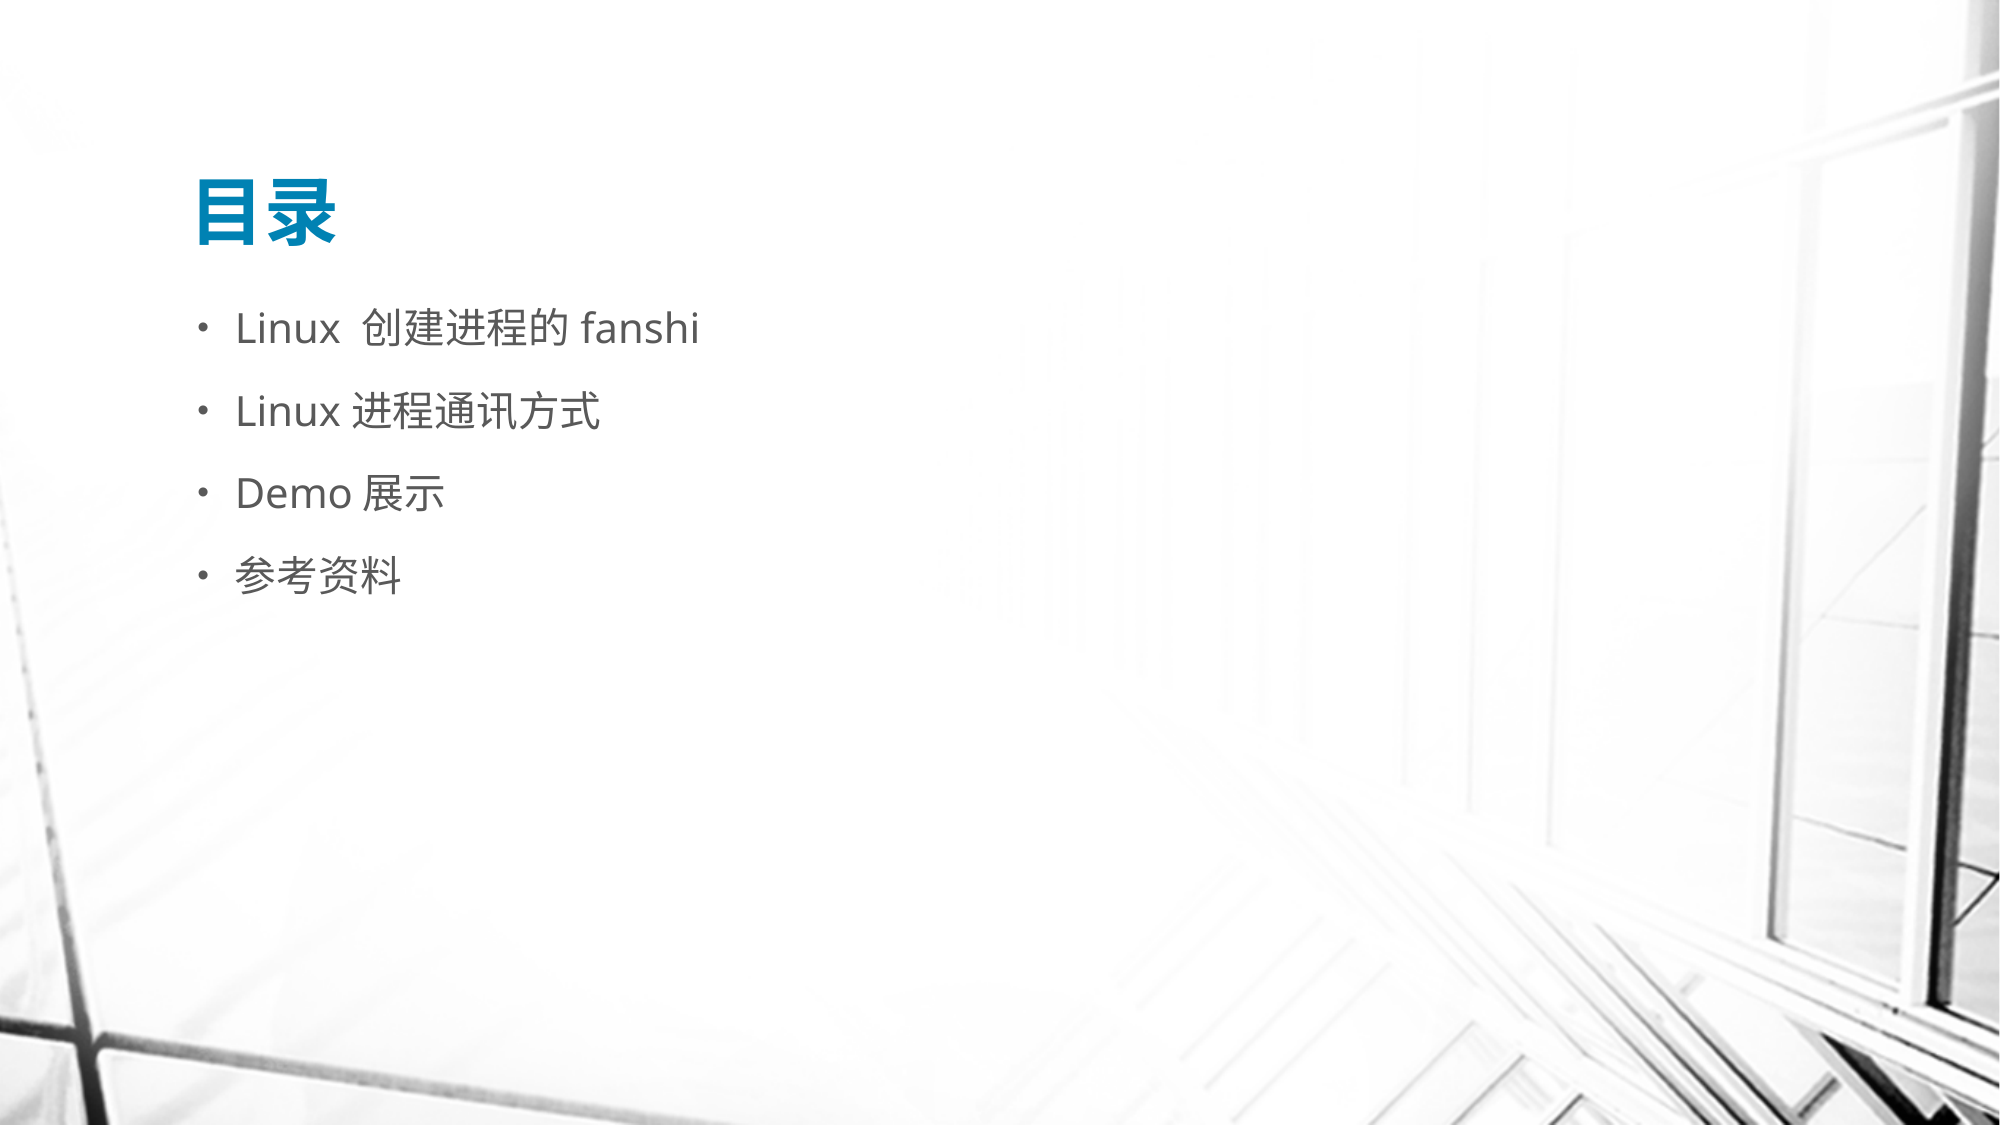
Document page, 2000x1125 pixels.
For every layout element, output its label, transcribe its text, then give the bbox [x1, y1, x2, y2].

picture [0, 0, 2000, 1125]
title 目录 [174, 87, 1600, 263]
list Linux 创建进程的fanshi Linux进程通讯方式 Demo展示 参考资料 [174, 299, 1600, 988]
